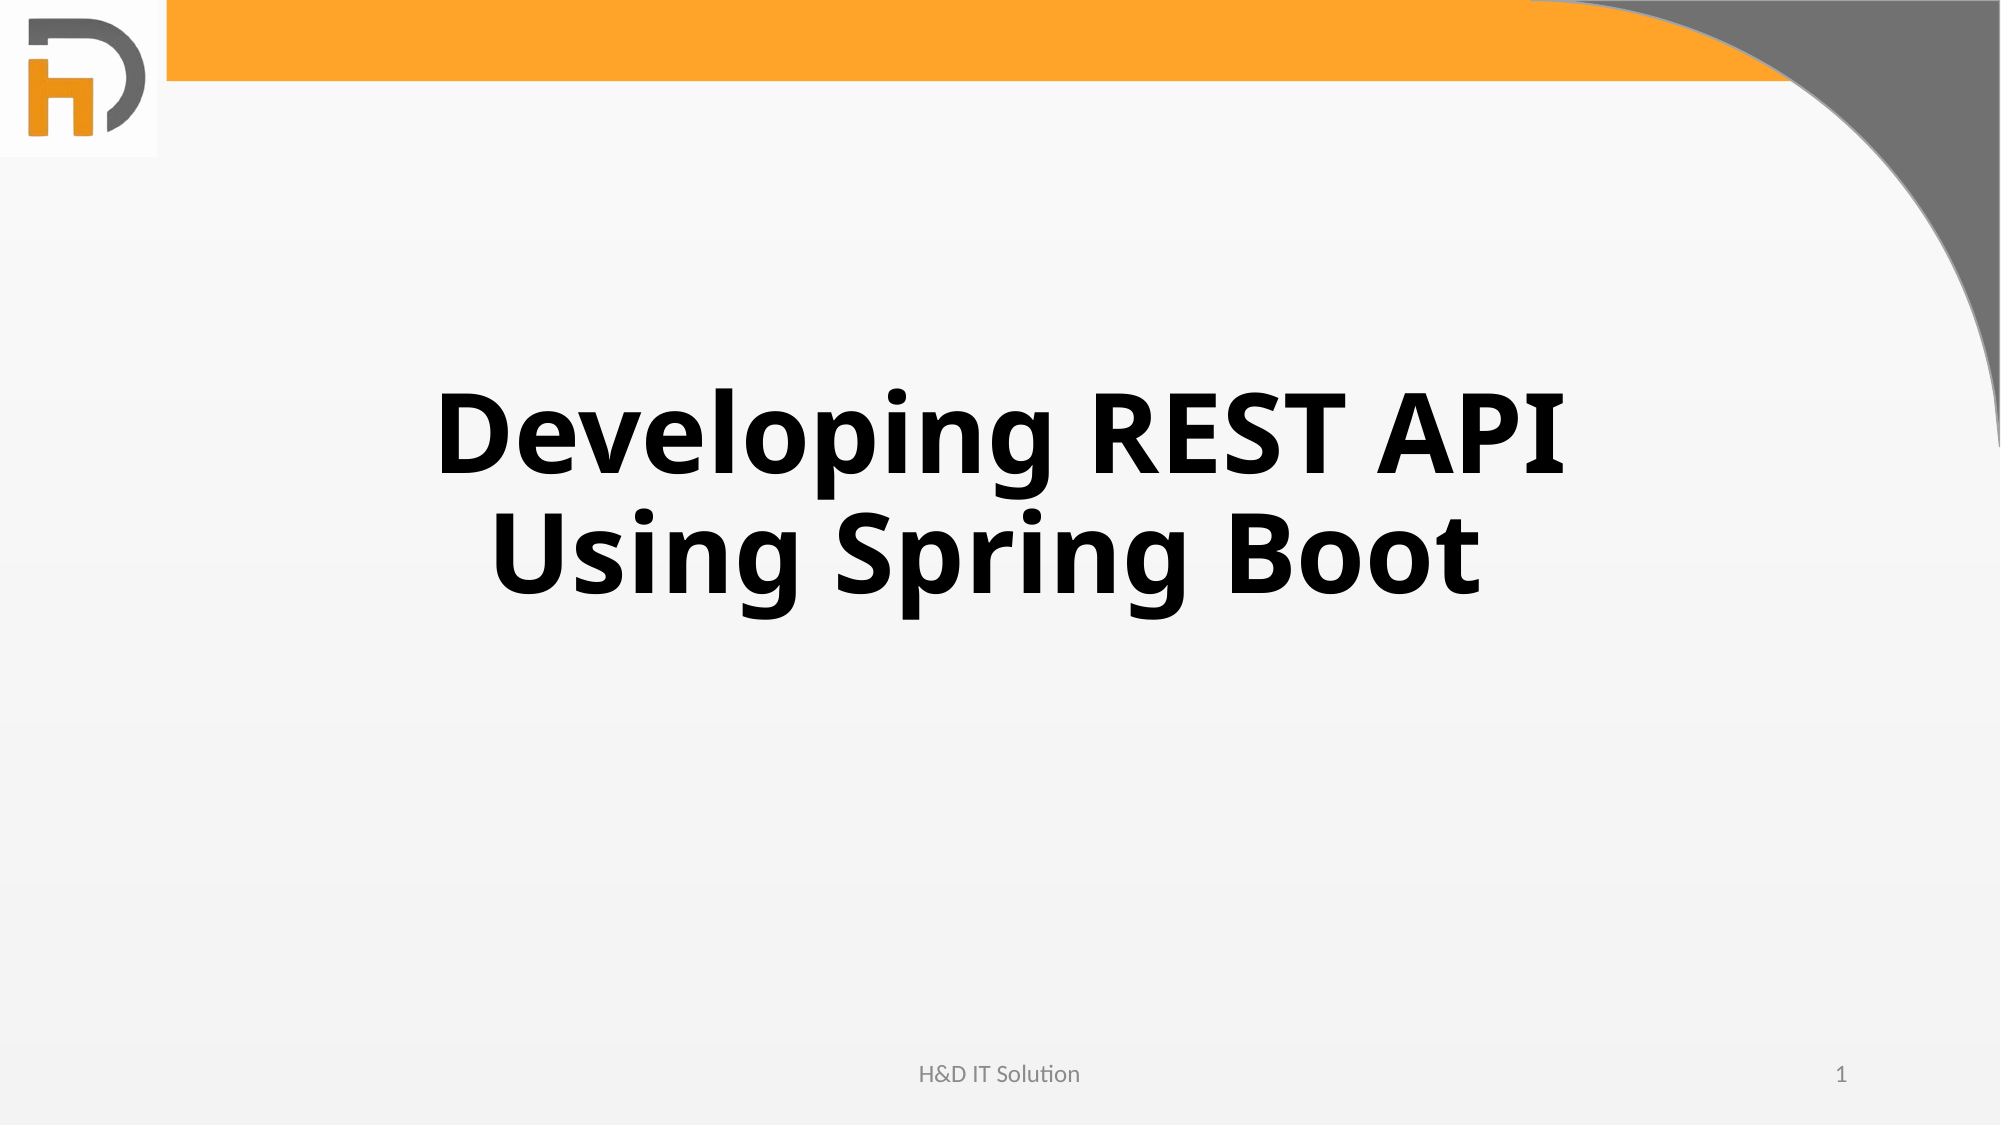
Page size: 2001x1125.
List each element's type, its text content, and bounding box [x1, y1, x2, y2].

picture [0, 0, 157, 157]
title Developing REST API Using Spring Boot [249, 366, 1750, 759]
slide_number 1 [1412, 1042, 1863, 1103]
footer H&D IT Solution [662, 1042, 1338, 1103]
